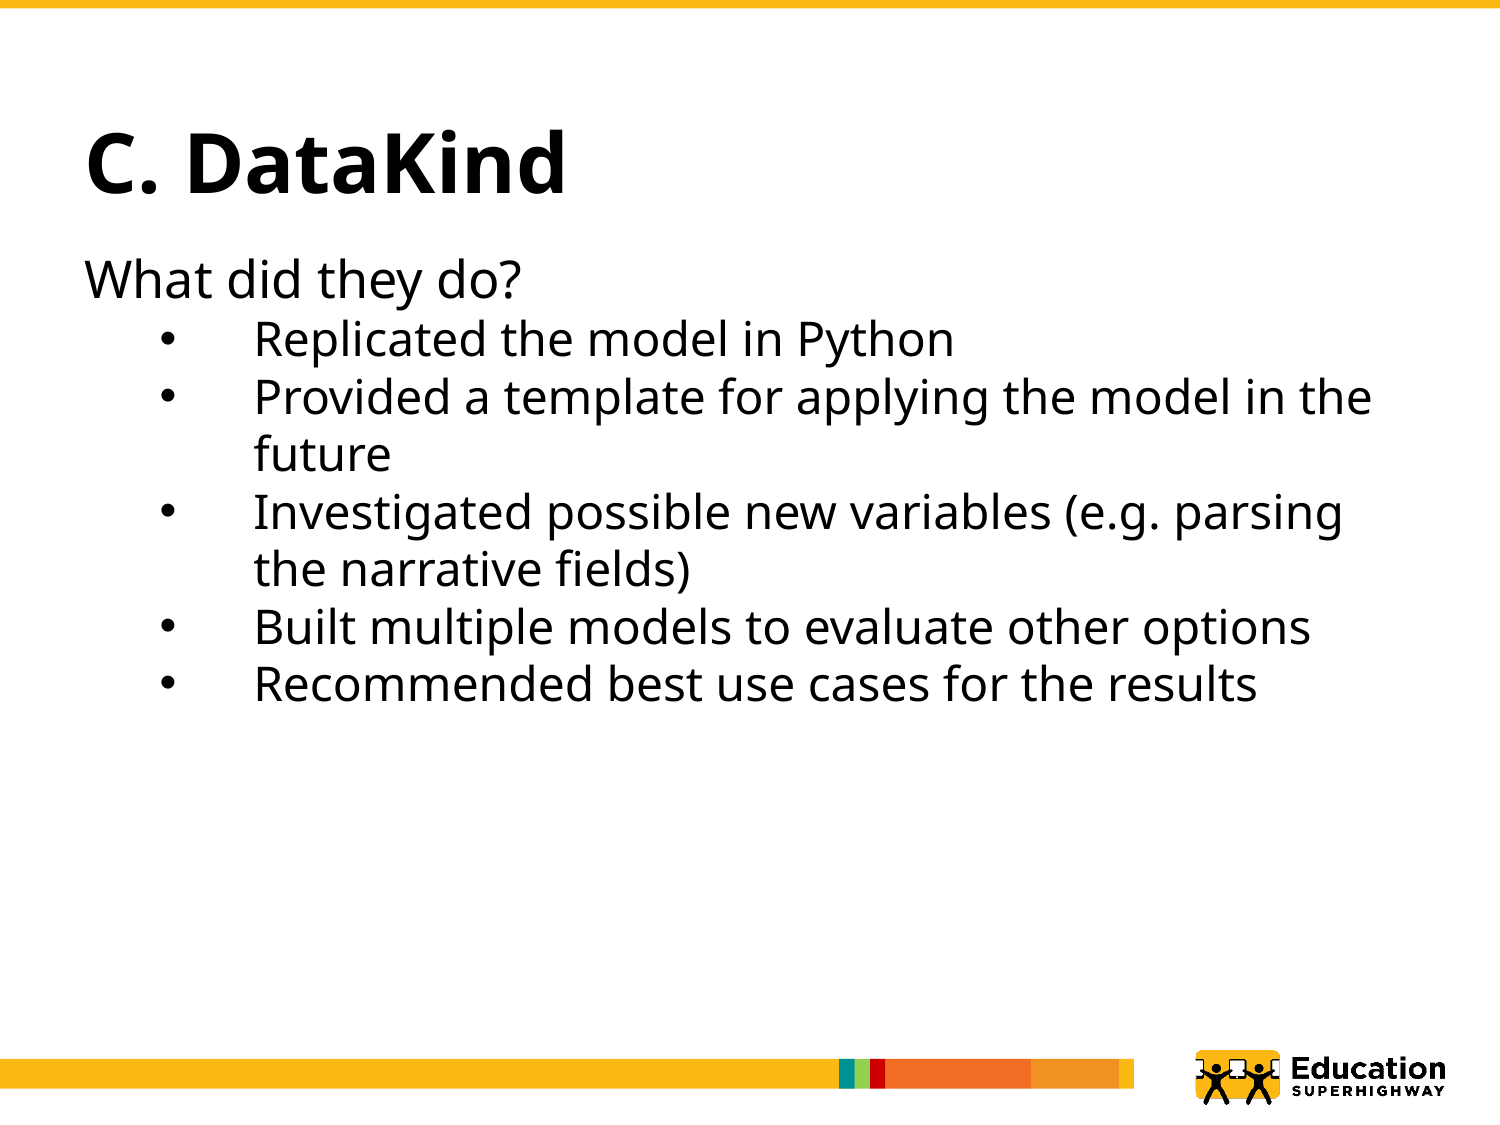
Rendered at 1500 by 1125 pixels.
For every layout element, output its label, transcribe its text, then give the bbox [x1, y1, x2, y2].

picture [1177, 1030, 1466, 1125]
text_box C. DataKind [69, 103, 1435, 218]
list What did they do? Replicated the model in Python Provided a template for applying the model in the future Investigated possible new variables (e.g. parsing the narrative fields) Built multiple models to evaluate other options Recommended best use cases for the results [69, 239, 1435, 968]
